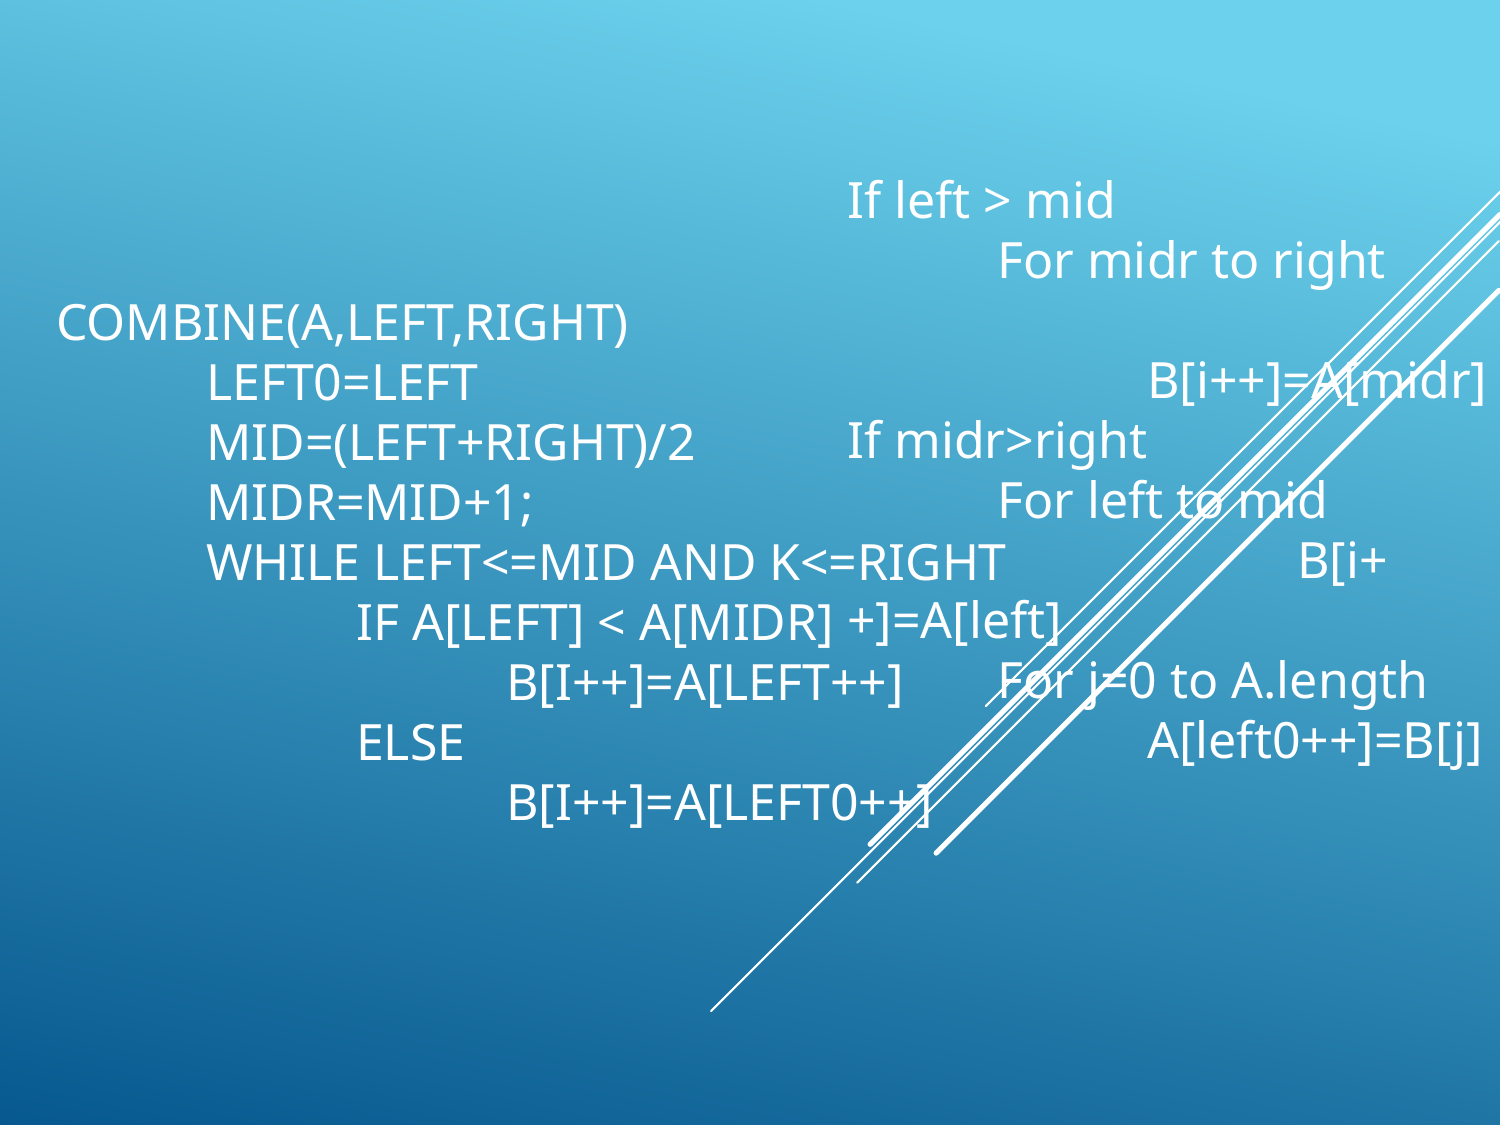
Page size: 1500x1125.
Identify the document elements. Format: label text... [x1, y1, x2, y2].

title Combine(A,left,right) Left0=left mid=(left+right)/2 midr=mid+1; While left<=mid and k<=right If A[left] < A[midr] B[i++]=A[left++] Else B[i++]=A[left0++] [41, 656, 1317, 899]
text_box If left > mid For midr to right B[i++]=A[midr] If midr>right For left to mid B[i++]=A[left] For j=0 to A.length A[left0++]=B[j] [832, 160, 1500, 776]
